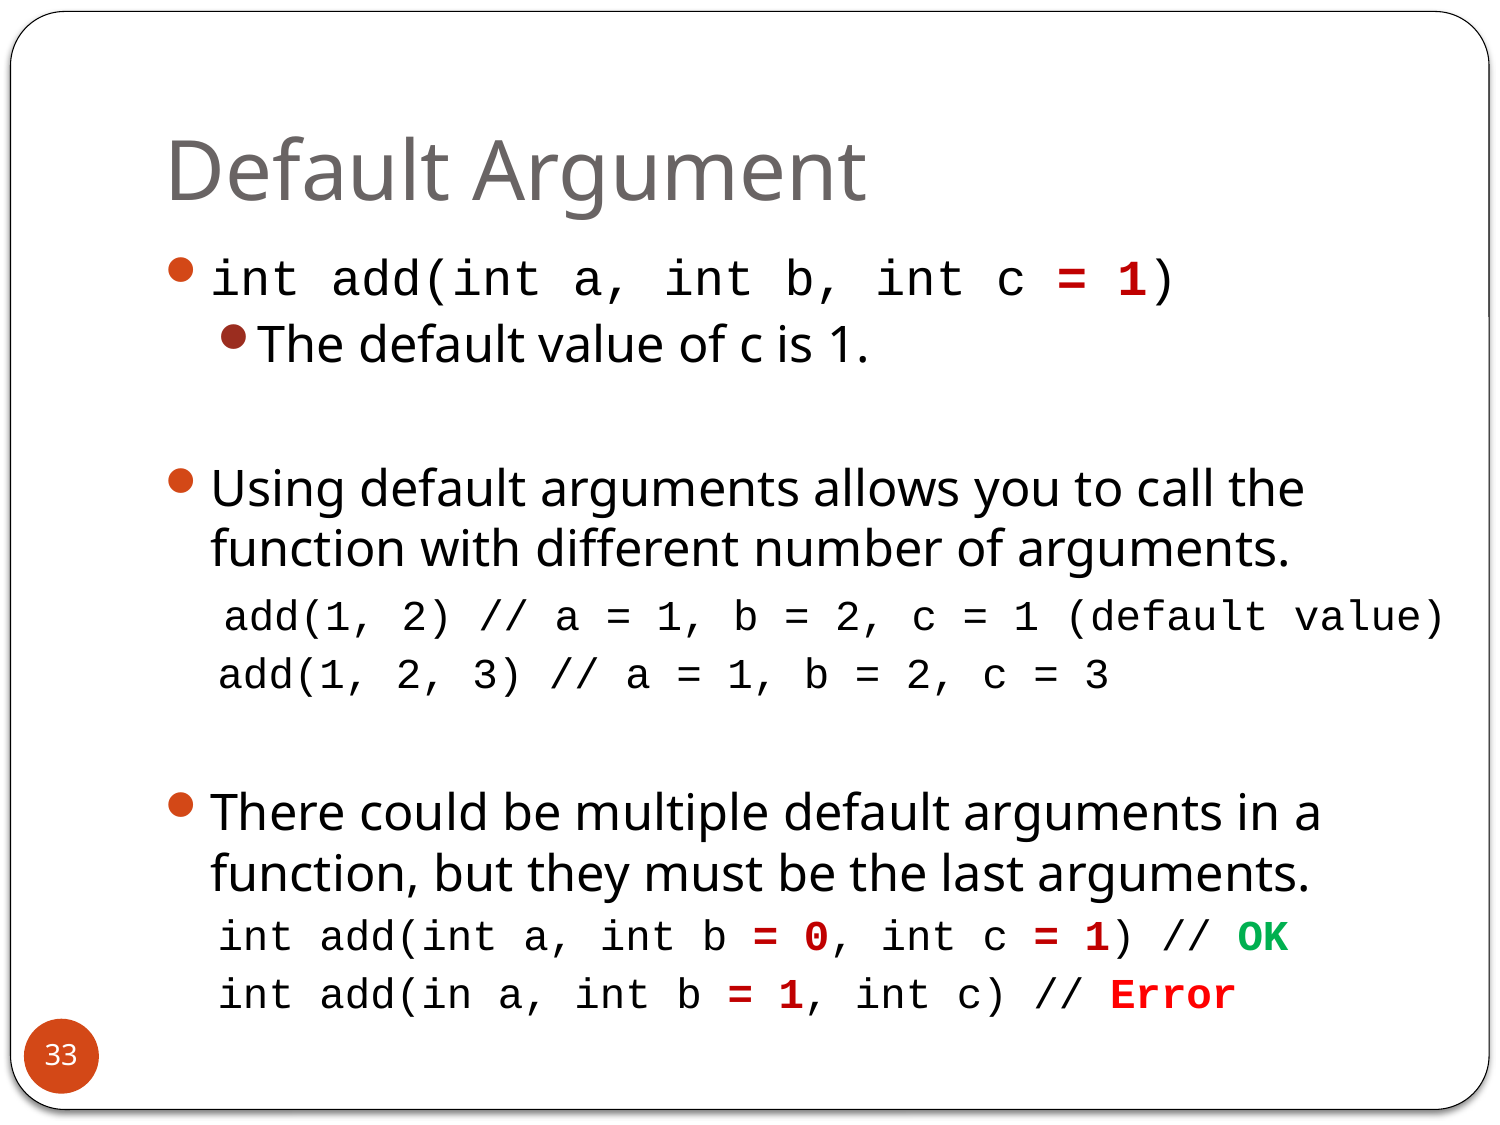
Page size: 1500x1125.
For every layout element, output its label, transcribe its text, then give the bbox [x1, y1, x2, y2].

list int add(int a, int b, int c = 1) The default value of c is 1. Using default arguments allows you to call the function with different number of arguments. add(1, 2) // a = 1, b = 2, c = 1 (default value) add(1, 2, 3) // a = 1, b = 2, c = 3 There could be multiple default arguments in a function, but they must be the last arguments. int add(int a, int b = 0, int c = 1) // OK int add(in a, int b = 1, int c) // Error [150, 237, 1463, 1050]
slide_number 33 [23, 1018, 99, 1094]
title Default Argument [150, 45, 1425, 233]
